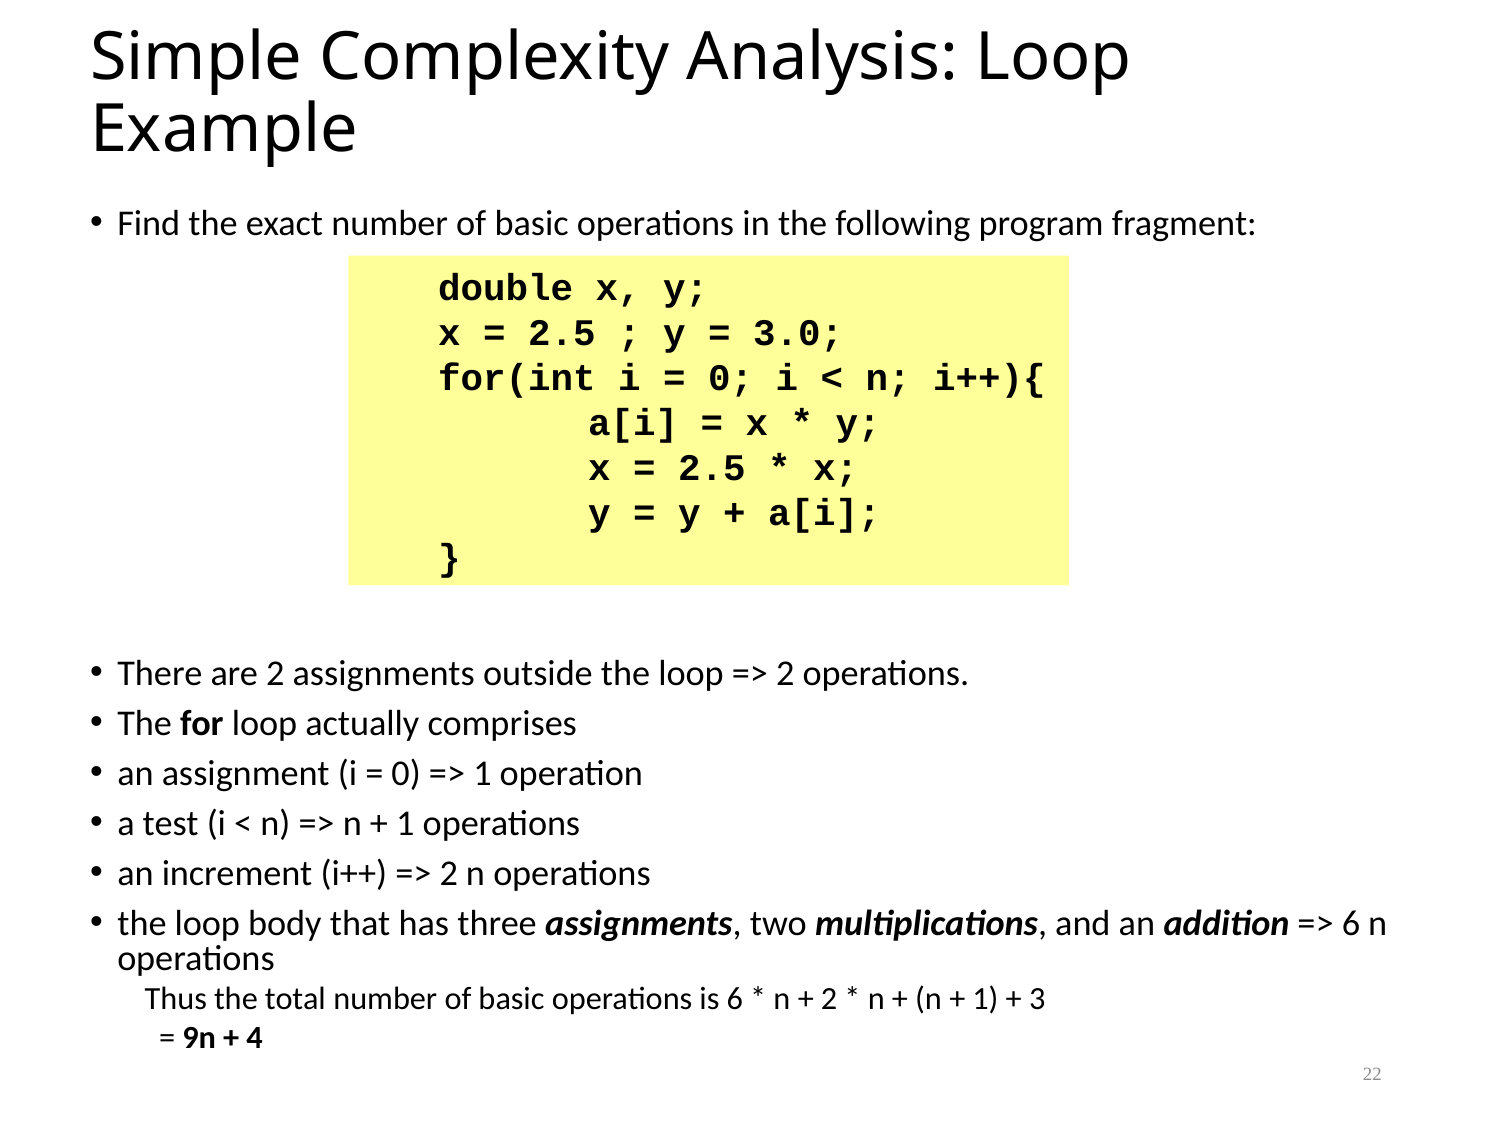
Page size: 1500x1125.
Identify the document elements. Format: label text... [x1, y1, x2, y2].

slide_number 22 [1059, 1042, 1397, 1103]
list Find the exact number of basic operations in the following program fragment: There are 2 assignments outside the loop => 2 operations. The for loop actually comprises an assignment (i = 0) => 1 operation a test (i < n) => n + 1 operations an increment (i++) => 2 n operations the loop body that has three assignments, two multiplications, and an addition => 6 n operations Thus the total number of basic operations is 6 * n + 2 * n + (n + 1) + 3 = 9n + 4 [75, 200, 1425, 1063]
text_box double x, y; x = 2.5 ; y = 3.0; for(int i = 0; i < n; i++){ a[i] = x * y; x = 2.5 * x; y = y + a[i]; } [348, 255, 1069, 586]
title Simple Complexity Analysis: Loop Example [75, 12, 1425, 175]
